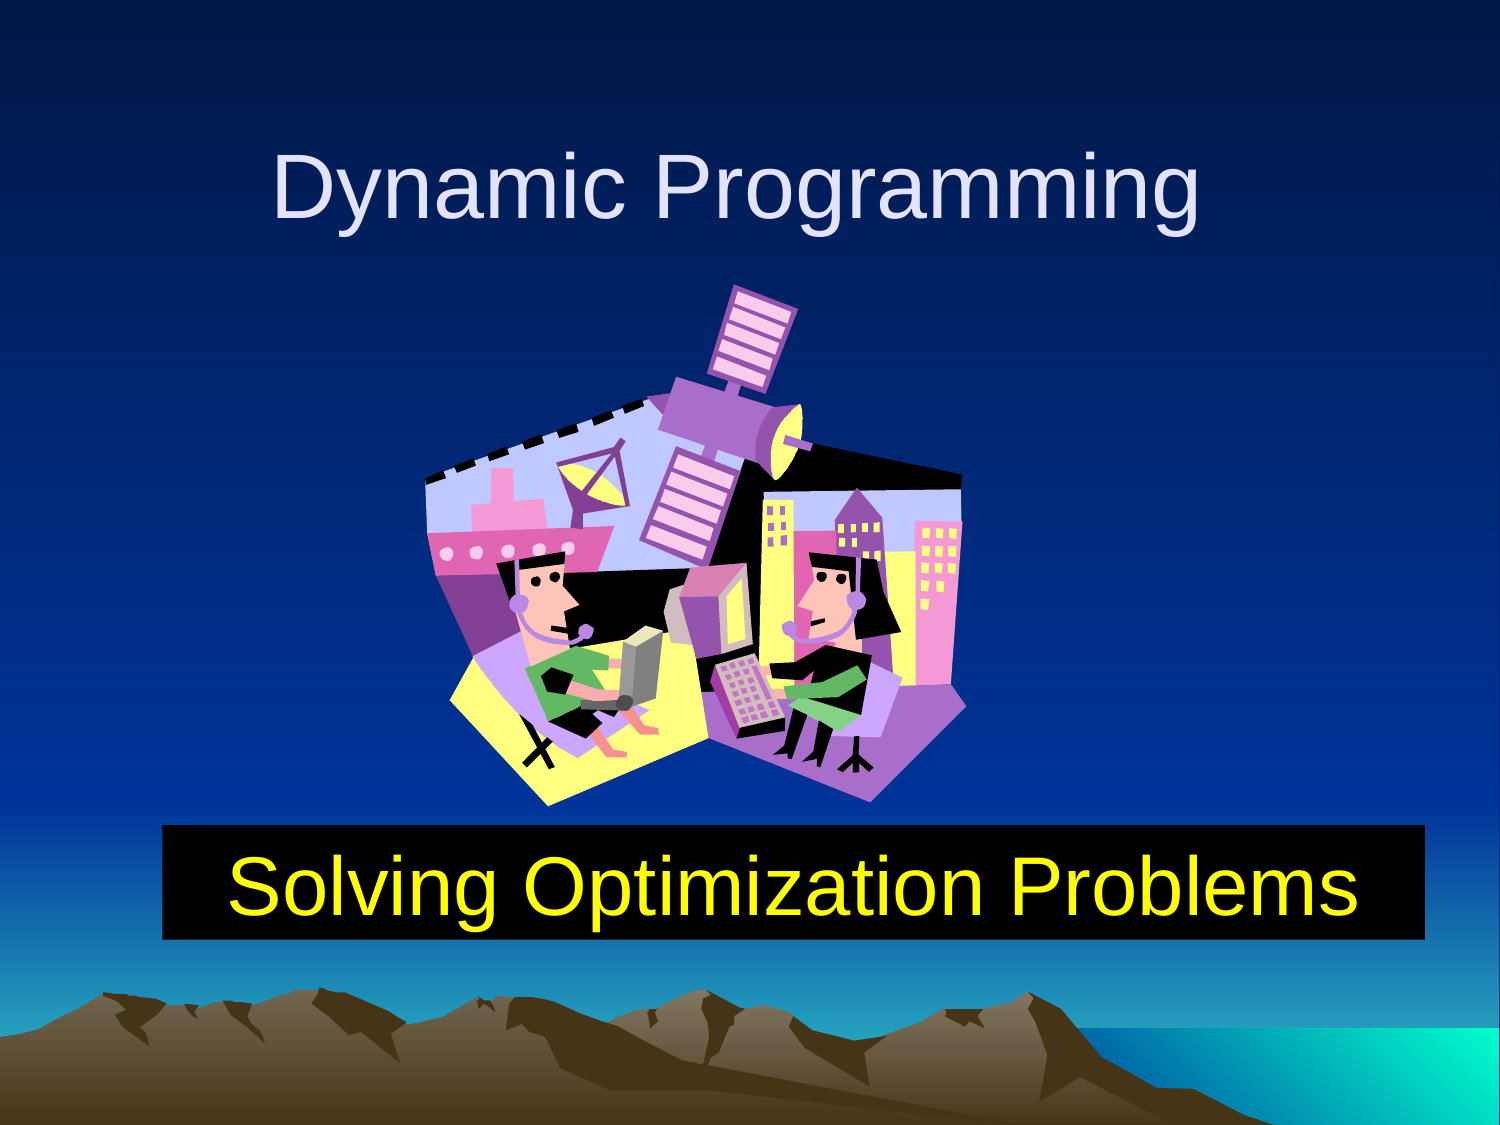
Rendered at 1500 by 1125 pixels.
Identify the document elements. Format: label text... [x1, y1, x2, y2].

picture [424, 275, 976, 816]
text_box Solving Optimization Problems [162, 825, 1425, 940]
title Dynamic Programming [99, 87, 1376, 276]
